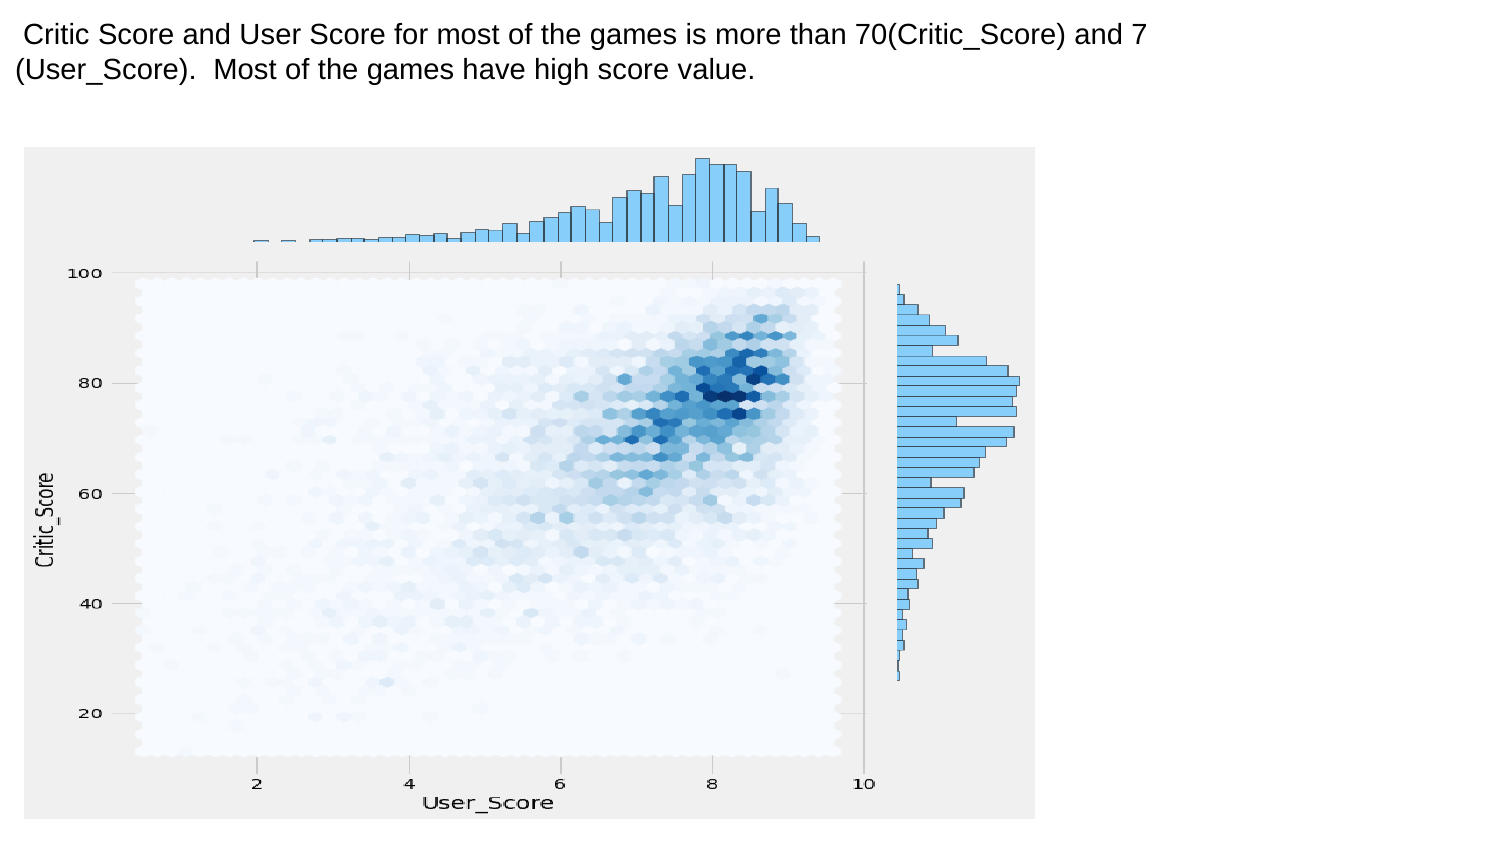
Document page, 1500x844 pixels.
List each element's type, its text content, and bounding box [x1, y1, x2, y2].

text_box Critic Score and User Score for most of the games is more than 70(Critic_Score) and 7 (User_Score). Most of the games have high score value. [0, 0, 1287, 123]
picture [24, 147, 1035, 819]
